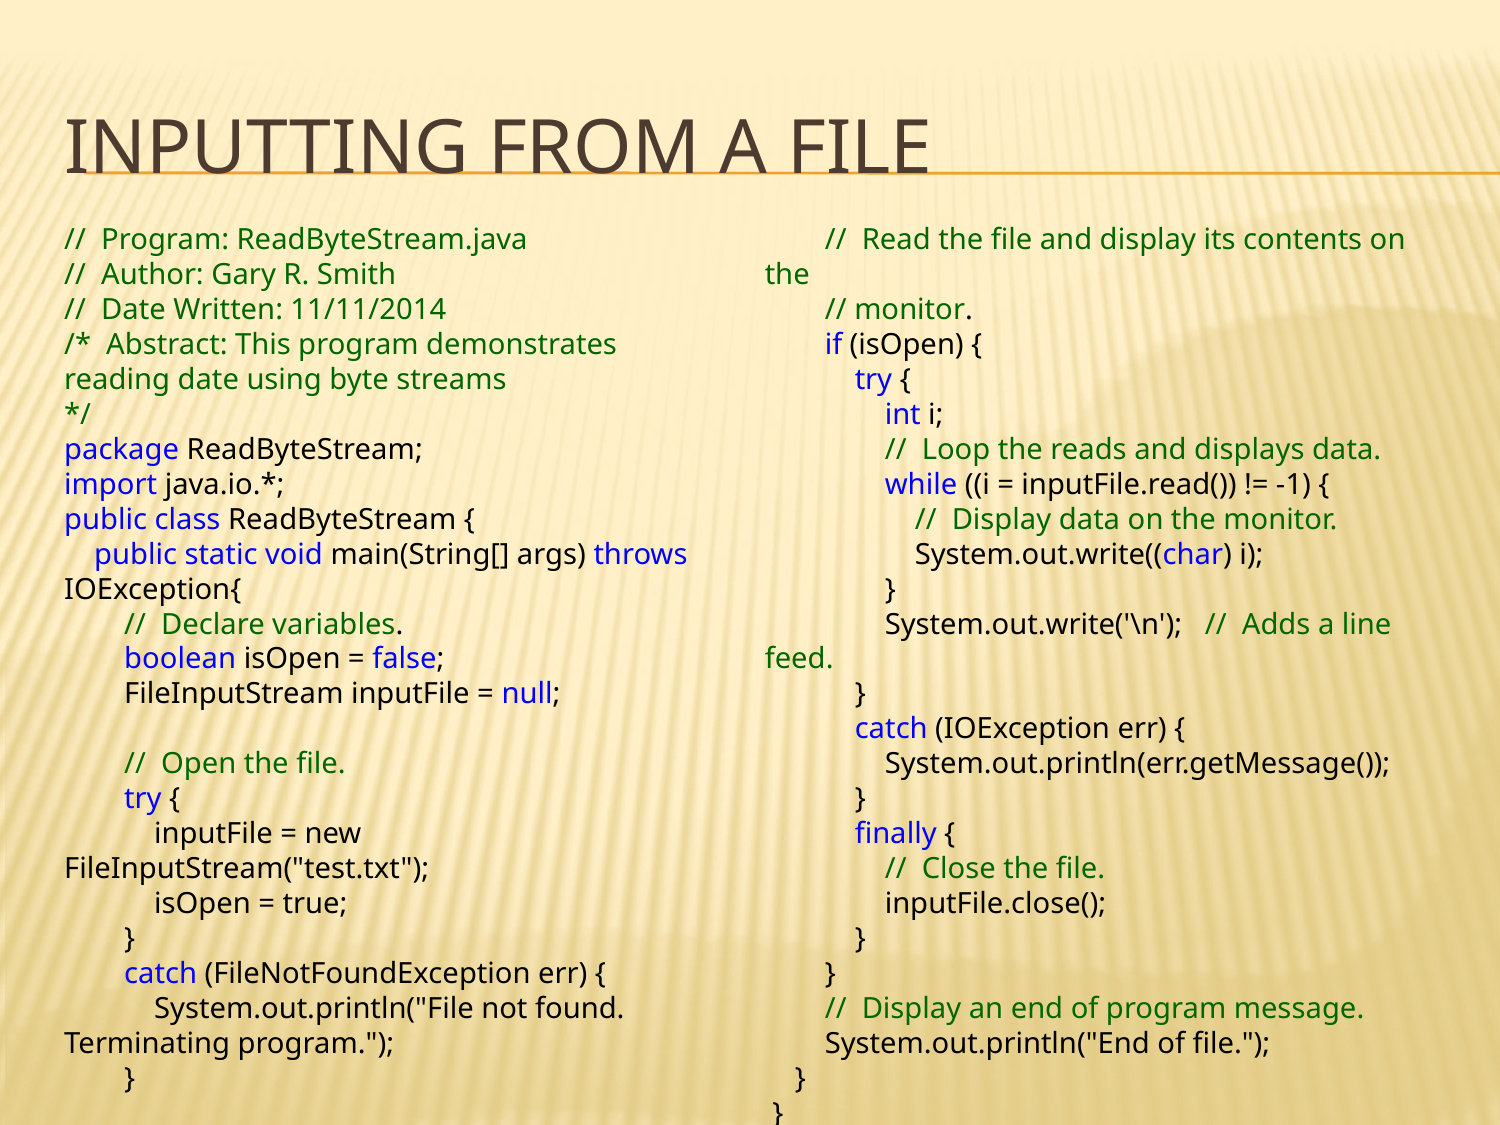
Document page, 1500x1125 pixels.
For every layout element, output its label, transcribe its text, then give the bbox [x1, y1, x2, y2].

text_box // Read the file and display its contents on the // monitor. if (isOpen) { try { int i; // Loop the reads and displays data. while ((i = inputFile.read()) != -1) { // Display data on the monitor. System.out.write((char) i); } System.out.write('\n'); // Adds a line feed. } catch (IOException err) { System.out.println(err.getMessage()); } finally { // Close the file. inputFile.close(); } } // Display an end of program message. System.out.println("End of file."); } } [749, 212, 1451, 1125]
title inputting from a file [49, 75, 1475, 213]
text_box // Program: ReadByteStream.java // Author: Gary R. Smith // Date Written: 11/11/2014 /* Abstract: This program demonstrates reading date using byte streams */ package ReadByteStream; import java.io.*; public class ReadByteStream { public static void main(String[] args) throws IOException{ // Declare variables. boolean isOpen = false; FileInputStream inputFile = null; // Open the file. try { inputFile = new FileInputStream("test.txt"); isOpen = true; } catch (FileNotFoundException err) { System.out.println("File not found. Terminating program."); } [49, 212, 738, 1125]
